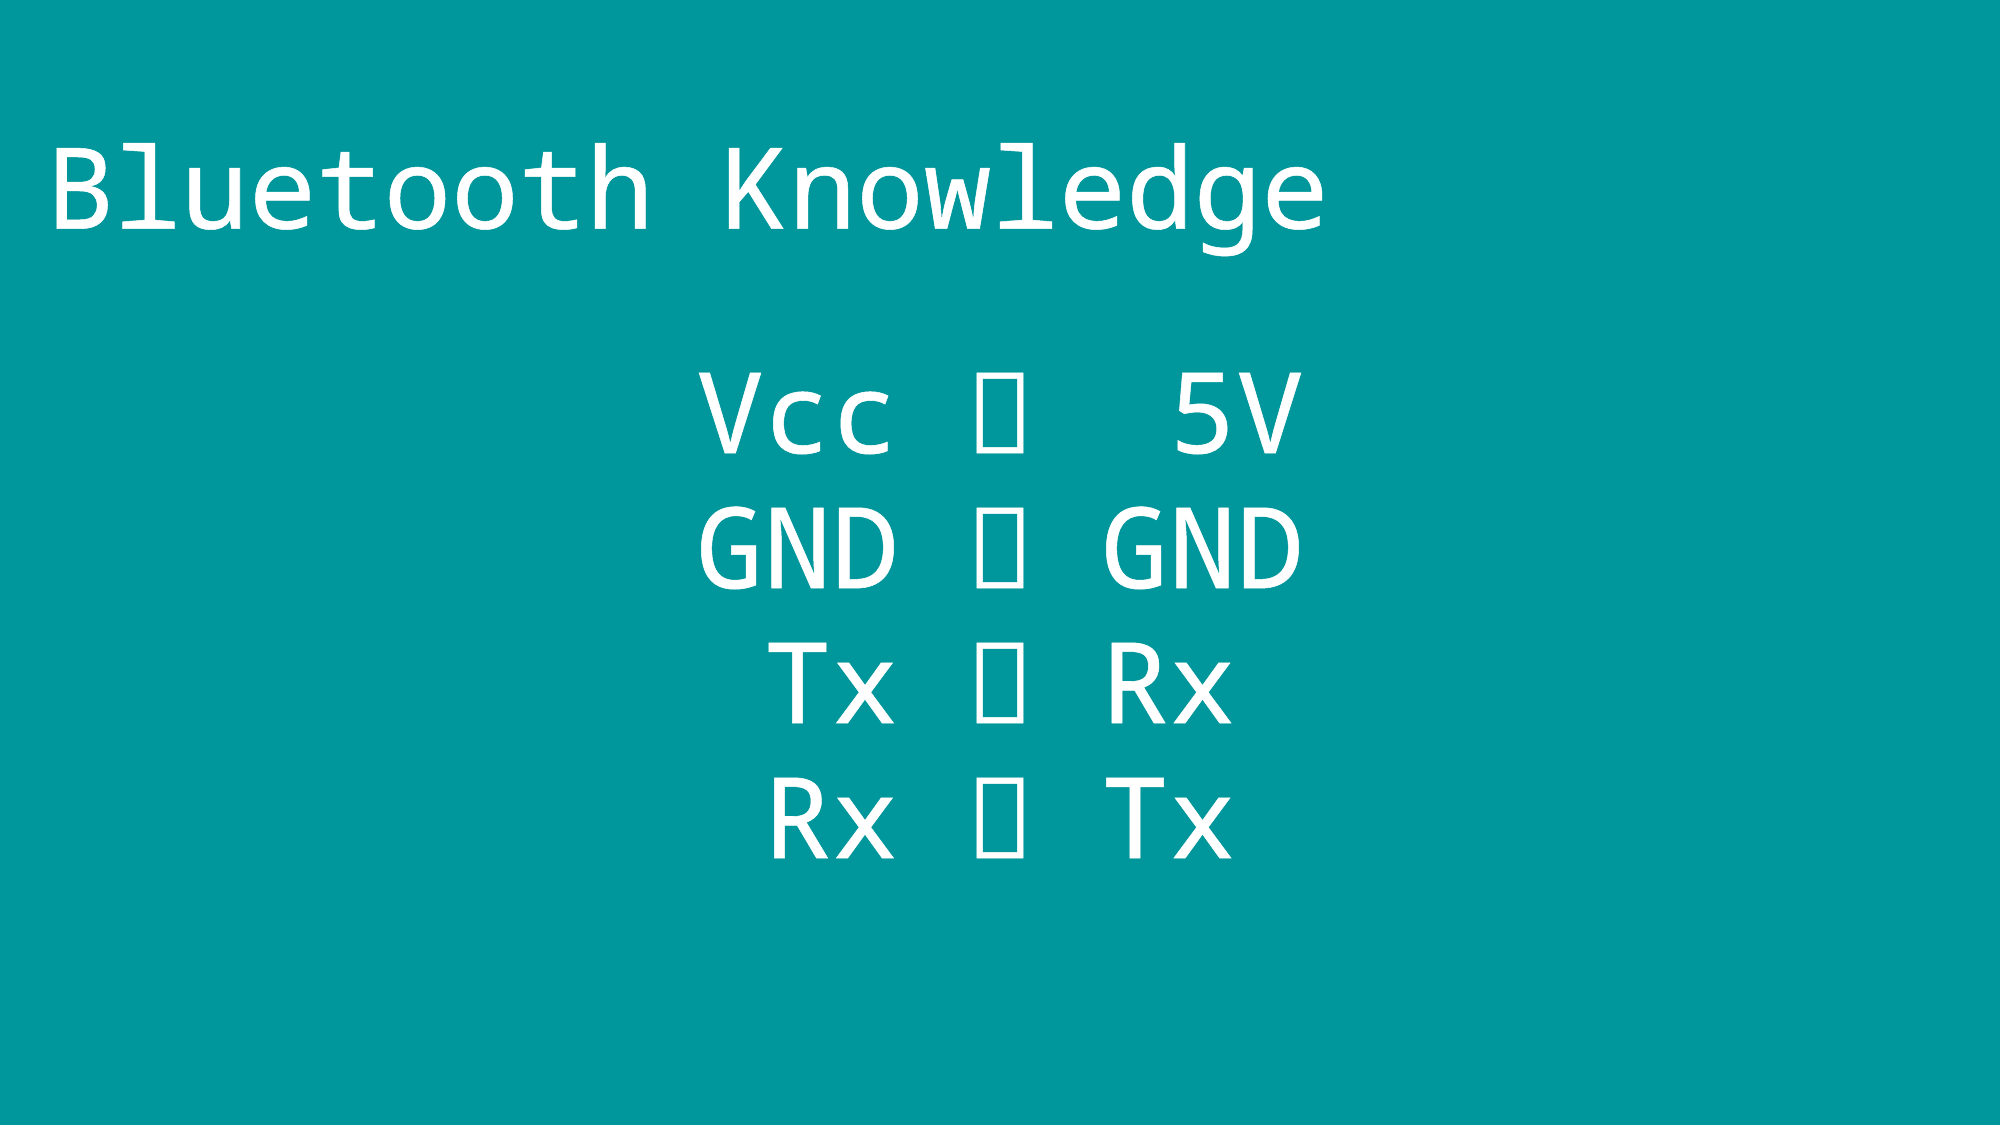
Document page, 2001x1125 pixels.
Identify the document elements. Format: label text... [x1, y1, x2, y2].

text_box Vcc  5V GND  GND Tx  Rx Rx  Tx [681, 333, 1319, 888]
text_box Bluetooth Knowledge [31, 108, 1344, 259]
